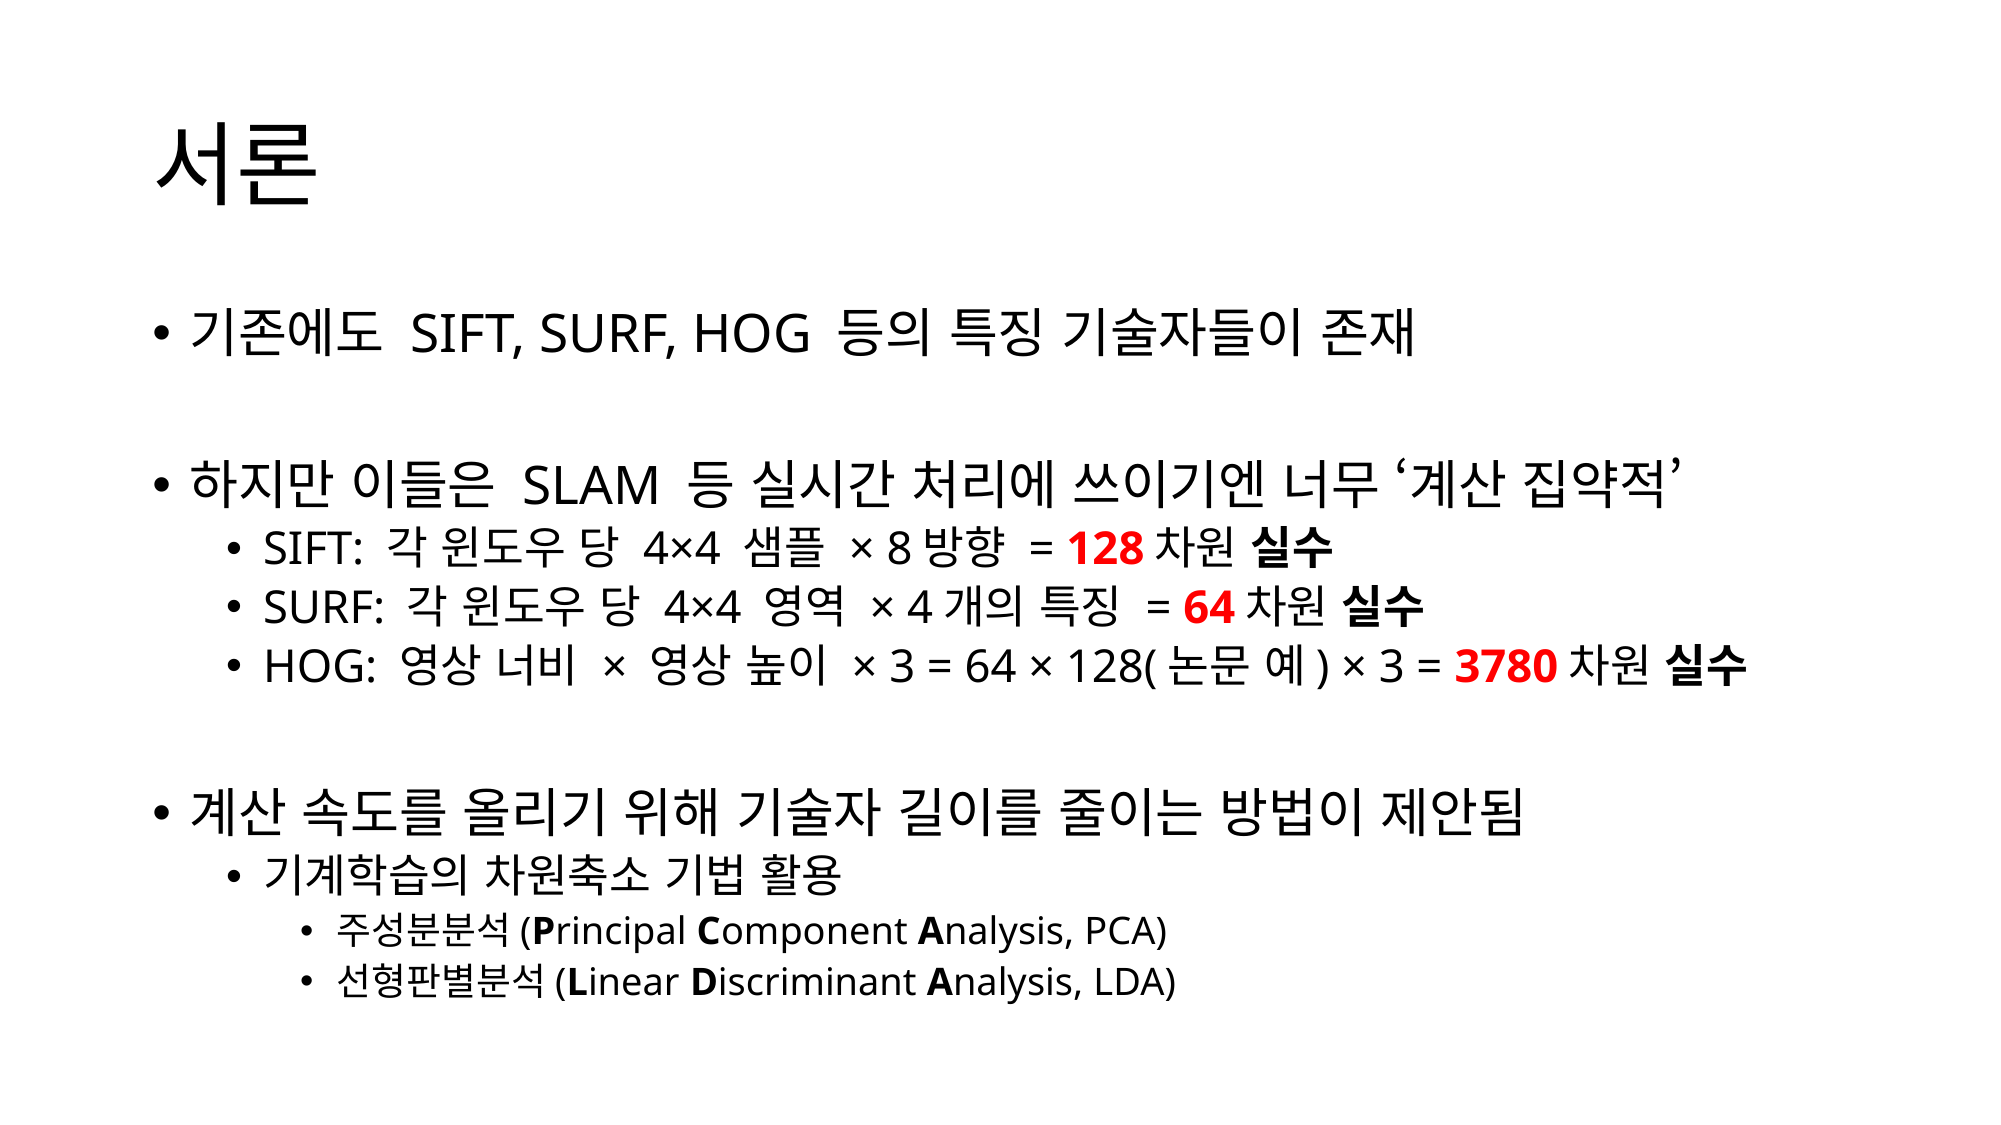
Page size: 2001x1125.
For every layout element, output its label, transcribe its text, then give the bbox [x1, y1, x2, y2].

title 서론 [137, 59, 1863, 278]
list 기존에도 SIFT, SURF, HOG 등의 특징 기술자들이 존재 하지만 이들은 SLAM 등 실시간 처리에 쓰이기엔 너무 ‘계산 집약적’ SIFT: 각 윈도우 당 4×4 샘플 × 8방향 = 128차원 실수 SURF: 각 윈도우 당 4×4 영역 × 4개의 특징 = 64차원 실수 HOG: 영상 너비 × 영상 높이 × 3 = 64 × 128(논문 예) × 3 = 3780차원 실수 계산 속도를 올리기 위해 기술자 길이를 줄이는 방법이 제안됨 기계학습의 차원축소 기법 활용 주성분분석(Principal Component Analysis, PCA) 선형판별분석(Linear Discriminant Analysis, LDA) [137, 299, 1863, 1014]
